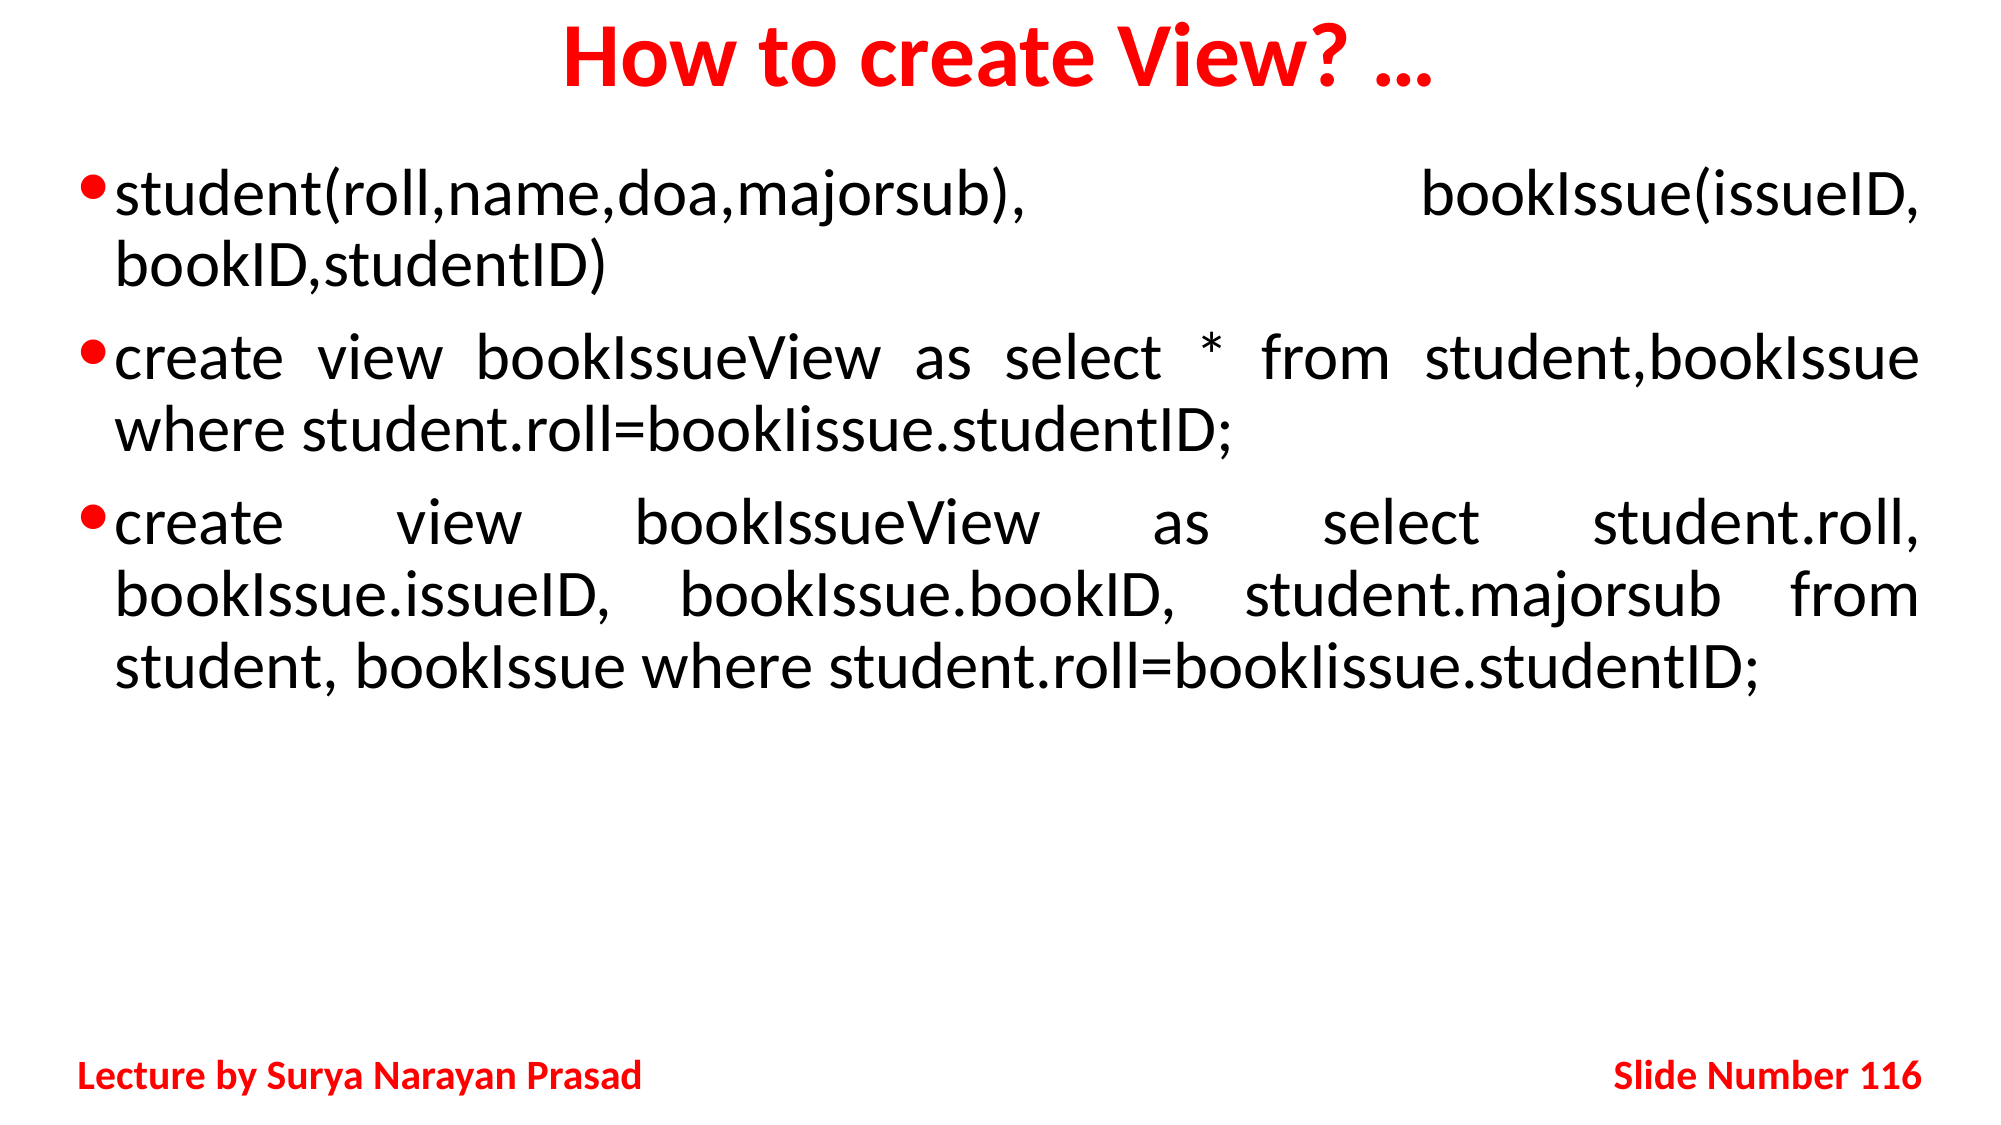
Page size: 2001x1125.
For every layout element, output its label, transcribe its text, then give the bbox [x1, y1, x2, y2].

slide_number Slide Number 116 [1524, 1042, 1938, 1103]
footer Lecture by Surya Narayan Prasad [62, 1042, 688, 1103]
list student(roll,name,doa,majorsub), bookIssue(issueID, bookID,studentID) create view bookIssueView as select * from student,bookIssue where student.roll=bookIissue.studentID; create view bookIssueView as select student.roll, bookIssue.issueID, bookIssue.bookID, student.majorsub from student, bookIssue where student.roll=bookIissue.studentID; [62, 149, 1938, 1000]
title How to create View? … [0, 0, 2000, 125]
